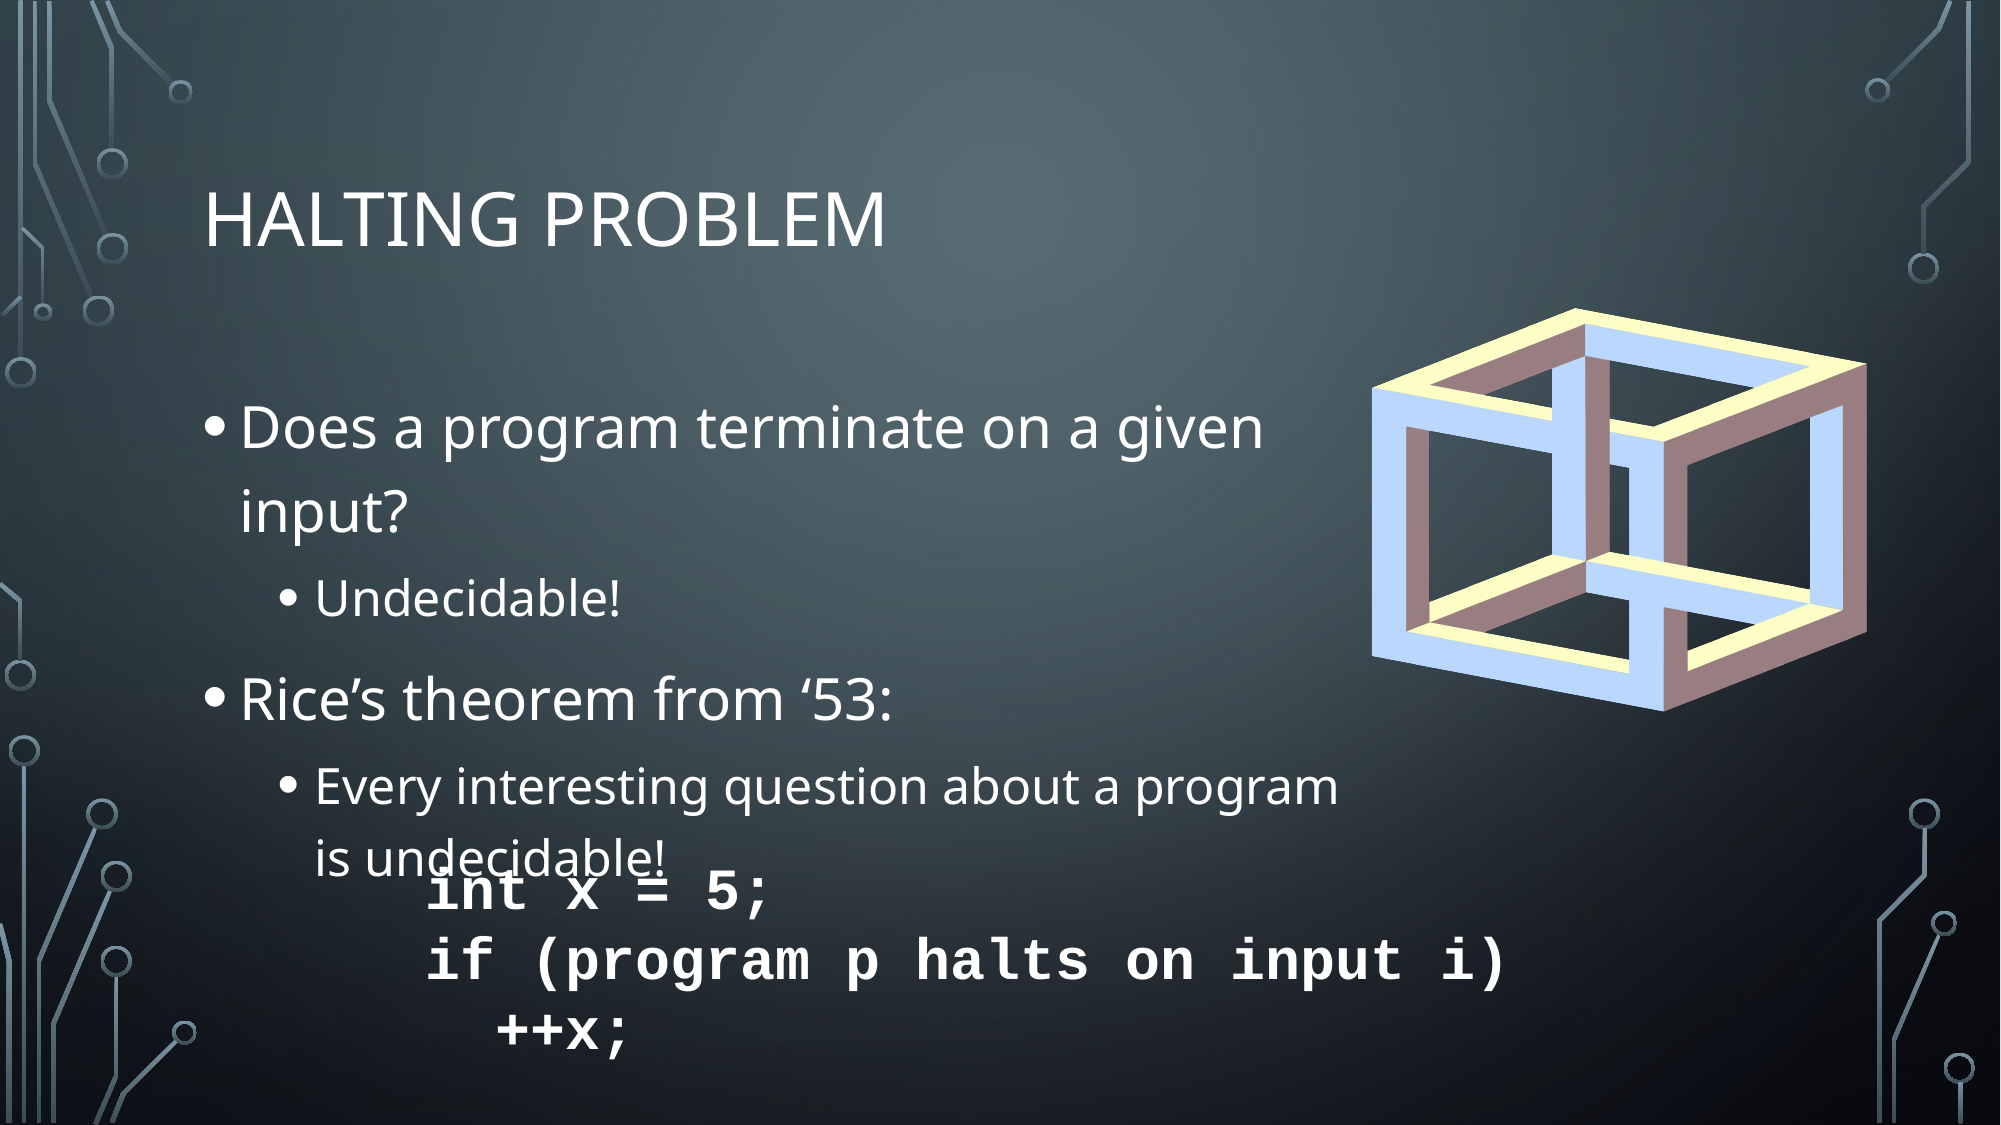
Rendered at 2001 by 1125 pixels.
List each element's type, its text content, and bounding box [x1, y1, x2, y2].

list Does a program terminate on a given input? Undecidable! Rice’s theorem from ‘53: Every interesting question about a program is undecidable! [187, 369, 1364, 716]
picture [1364, 301, 1874, 716]
text_box int x = 5; if (program p halts on input i) ++x; [410, 843, 1606, 1069]
title Halting problem [187, 101, 1813, 344]
